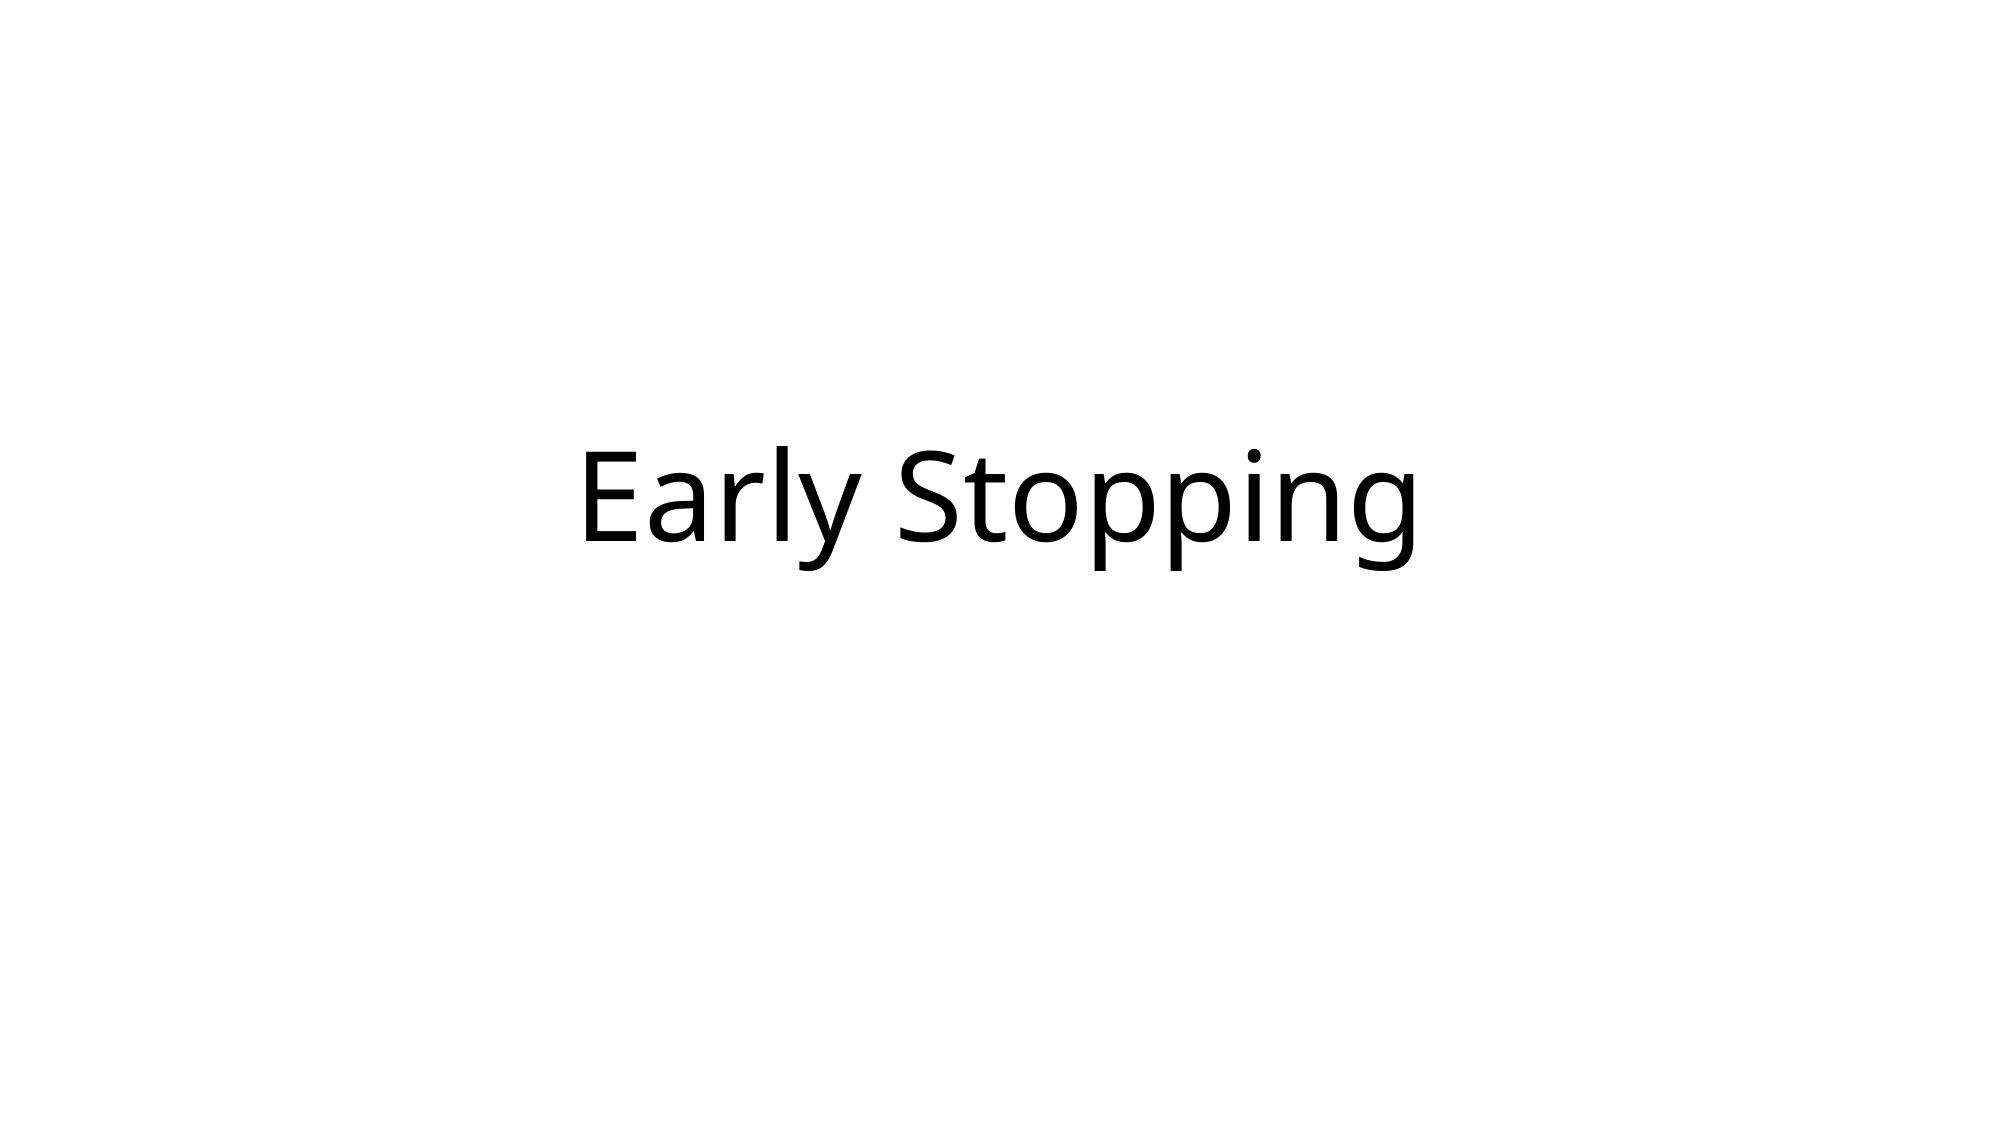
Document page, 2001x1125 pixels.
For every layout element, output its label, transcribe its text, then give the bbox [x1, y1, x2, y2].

title Early Stopping [249, 184, 1750, 576]
